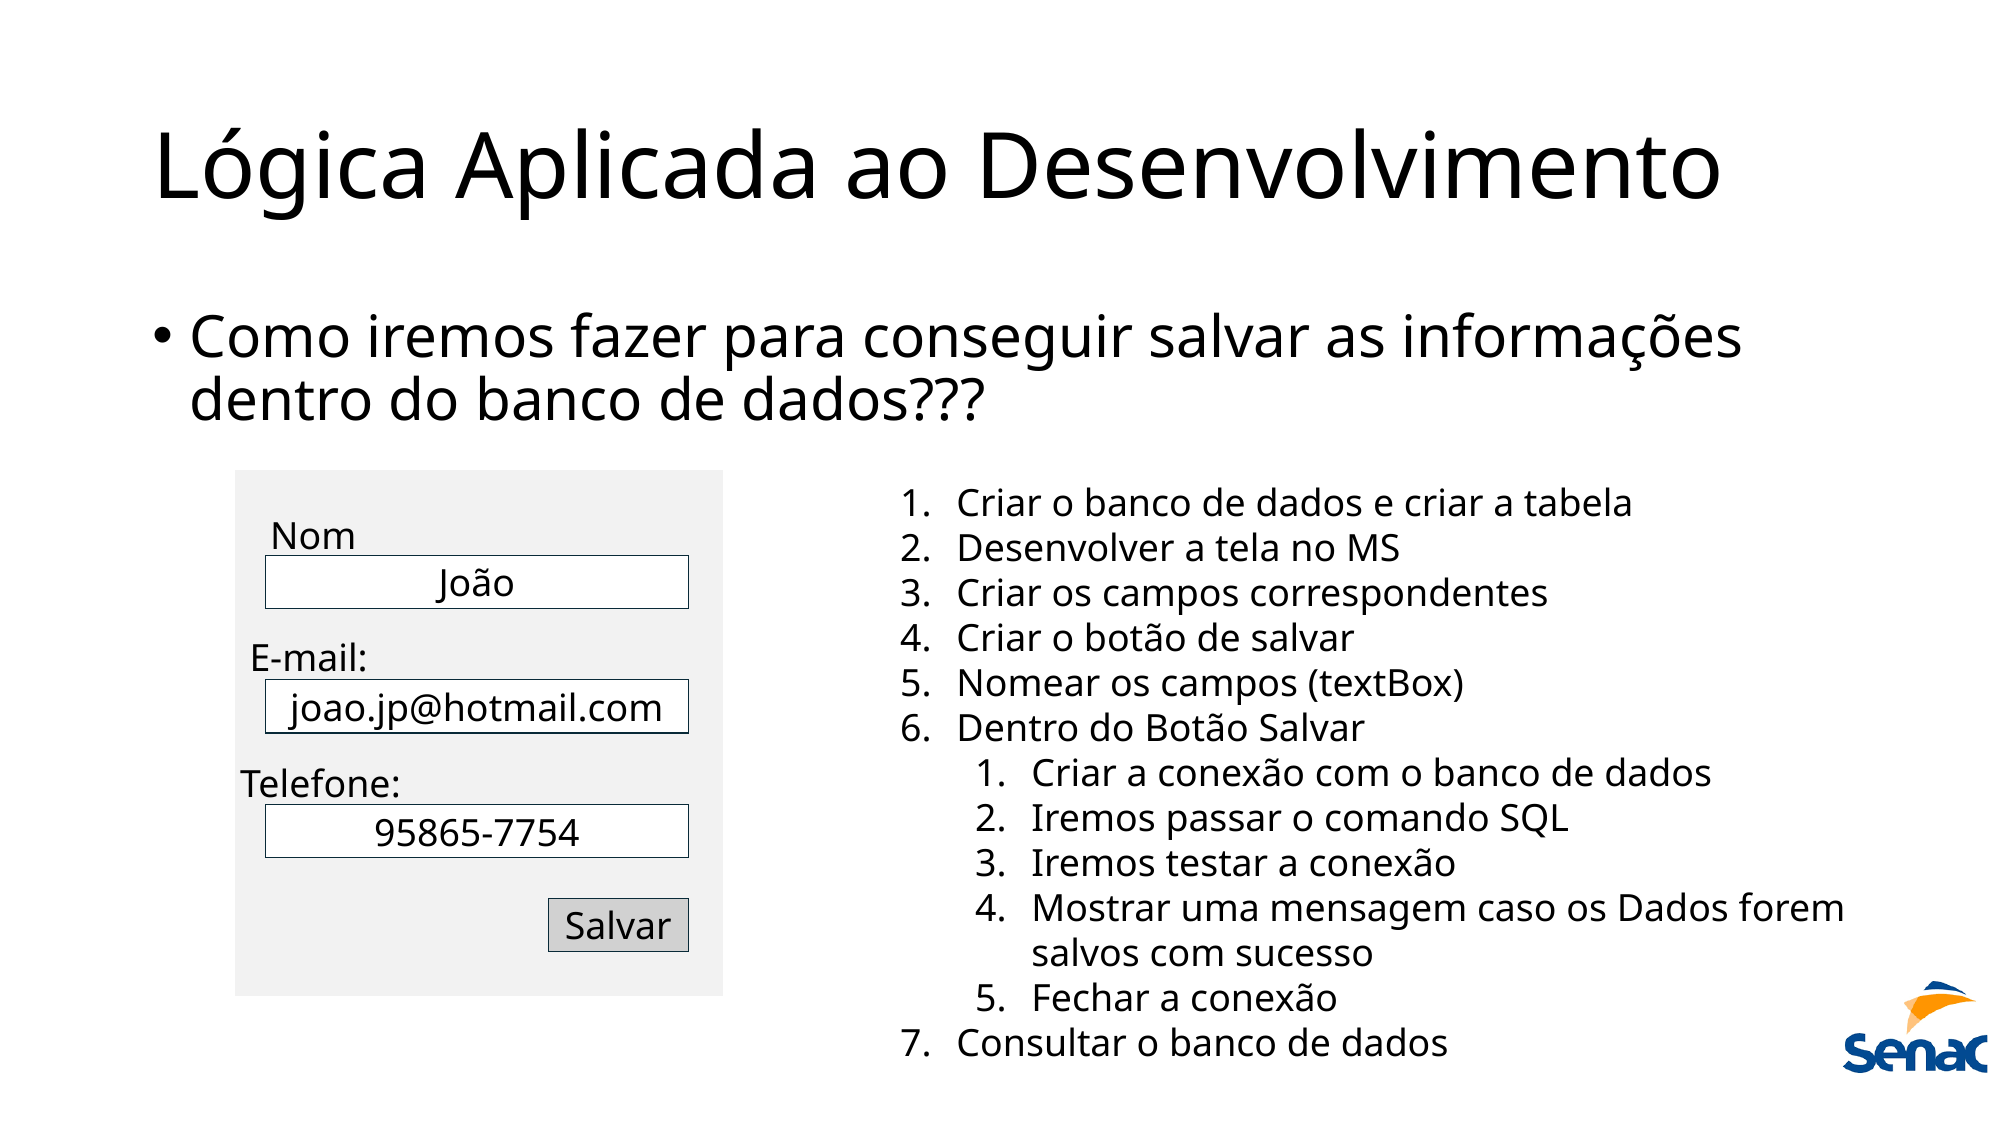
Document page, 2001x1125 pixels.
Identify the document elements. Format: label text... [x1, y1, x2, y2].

title Lógica Aplicada ao Desenvolvimento [137, 59, 1863, 278]
list Como iremos fazer para conseguir salvar as informações dentro do banco de dados??? [137, 299, 1863, 1014]
picture [1829, 940, 2000, 1125]
text_box Criar o banco de dados e criar a tabela Desenvolver a tela no MS Criar os campos correspondentes Criar o botão de salvar Nomear os campos (textBox) Dentro do Botão Salvar Criar a conexão com o banco de dados Iremos passar o comando SQL Iremos testar a conexão Mostrar uma mensagem caso os Dados forem salvos com sucesso Fechar a conexão Consultar o banco de dados [885, 471, 1928, 1072]
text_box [235, 471, 723, 995]
